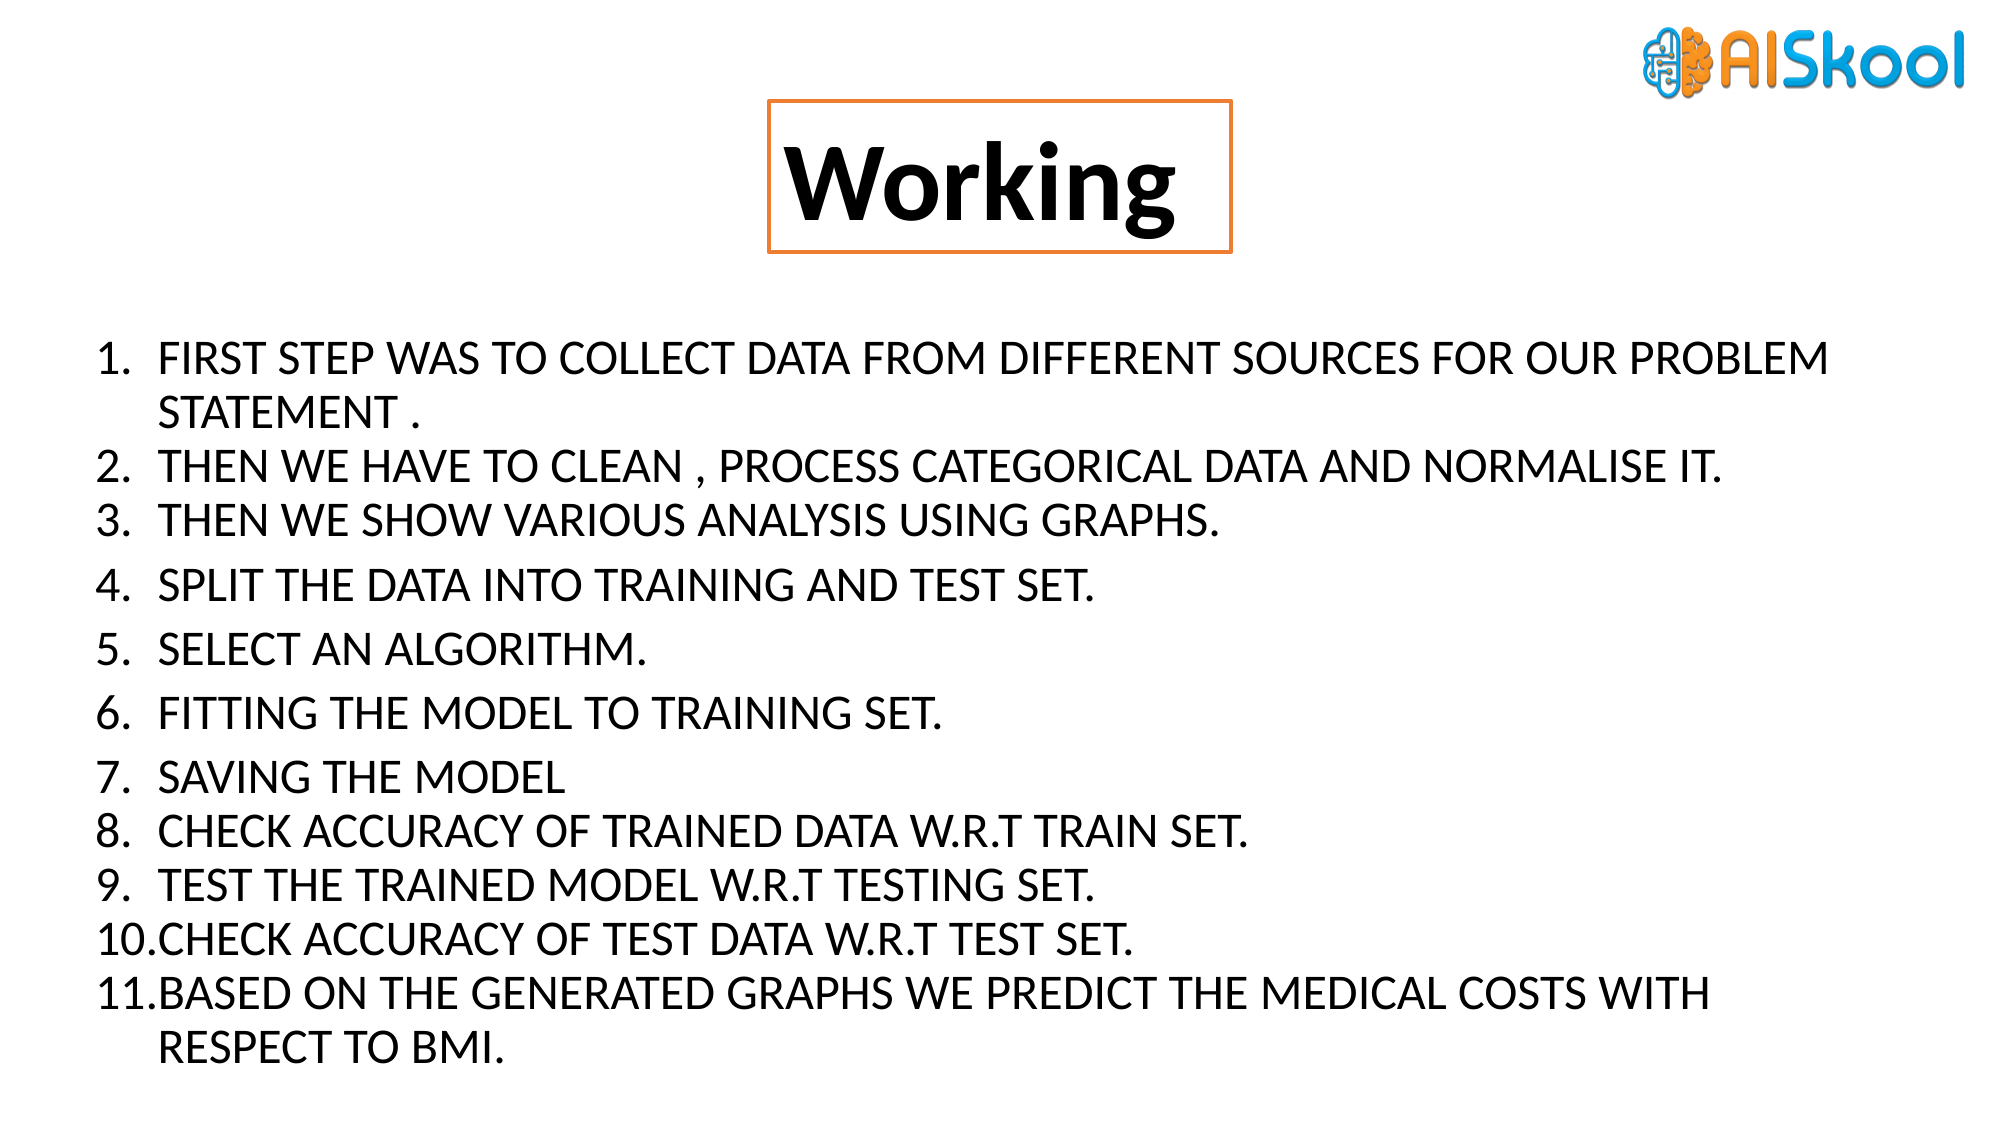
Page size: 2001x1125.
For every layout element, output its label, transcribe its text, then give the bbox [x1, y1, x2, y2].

picture [1641, 23, 1967, 101]
text_box FIRST STEP WAS TO COLLECT DATA FROM DIFFERENT SOURCES FOR OUR PROBLEM STATEMENT . THEN WE HAVE TO CLEAN , PROCESS CATEGORICAL DATA AND NORMALISE IT. THEN WE SHOW VARIOUS ANALYSIS USING GRAPHS. SPLIT THE DATA INTO TRAINING AND TEST SET. SELECT AN ALGORITHM. FITTING THE MODEL TO TRAINING SET. SAVING THE MODEL CHECK ACCURACY OF TRAINED DATA W.R.T TRAIN SET. TEST THE TRAINED MODEL W.R.T TESTING SET. CHECK ACCURACY OF TEST DATA W.R.T TEST SET. BASED ON THE GENERATED GRAPHS WE PREDICT THE MEDICAL COSTS WITH RESPECT TO BMI. [67, 316, 1892, 1034]
text_box Working [769, 100, 1231, 253]
